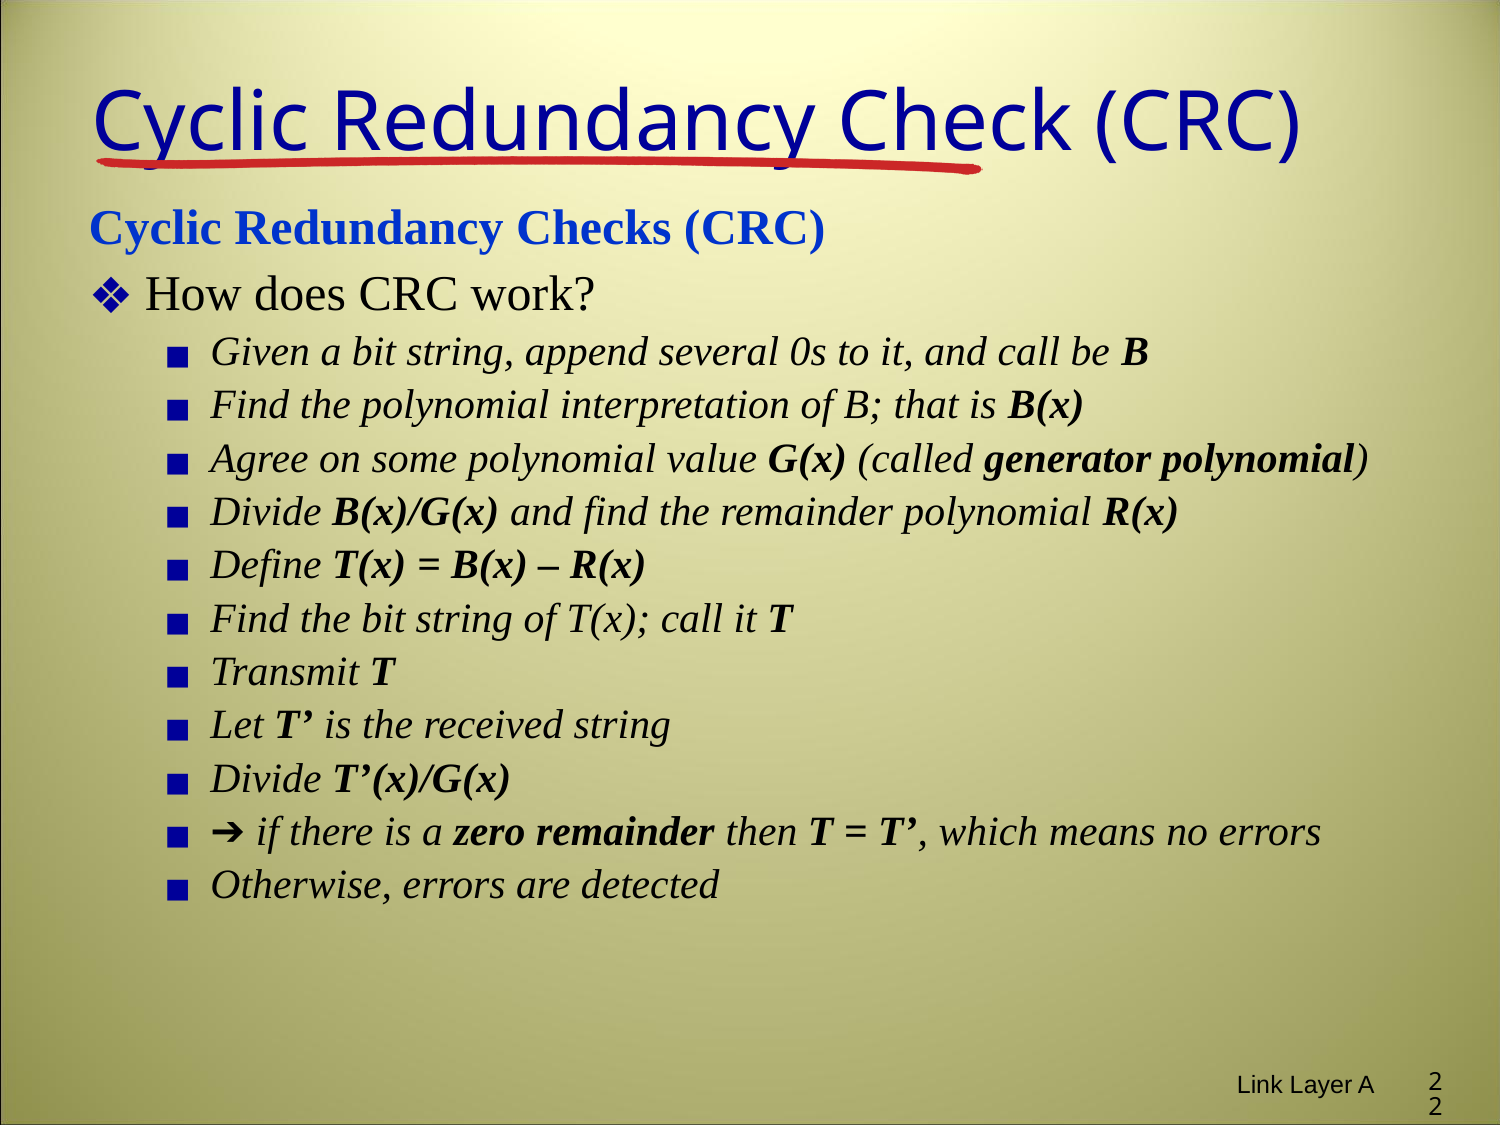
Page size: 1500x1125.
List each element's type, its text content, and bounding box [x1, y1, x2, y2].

text_box Link Layer A [914, 1060, 1390, 1108]
title Cyclic Redundancy Check (CRC) [76, 34, 1427, 200]
picture [0, 0, 1500, 1125]
list Cyclic Redundancy Checks (CRC) How does CRC work? Given a bit string, append several 0s to it, and call be B Find the polynomial interpretation of B; that is B(x) Agree on some polynomial value G(x) (called generator polynomial) Divide B(x)/G(x) and find the remainder polynomial R(x) Define T(x) = B(x) – R(x) Find the bit string of T(x); call it T Transmit T Let T’ is the received string Divide T’(x)/G(x) ➔ if there is a zero remainder then T = T’, which means no errors Otherwise, errors are detected [73, 186, 1458, 1039]
